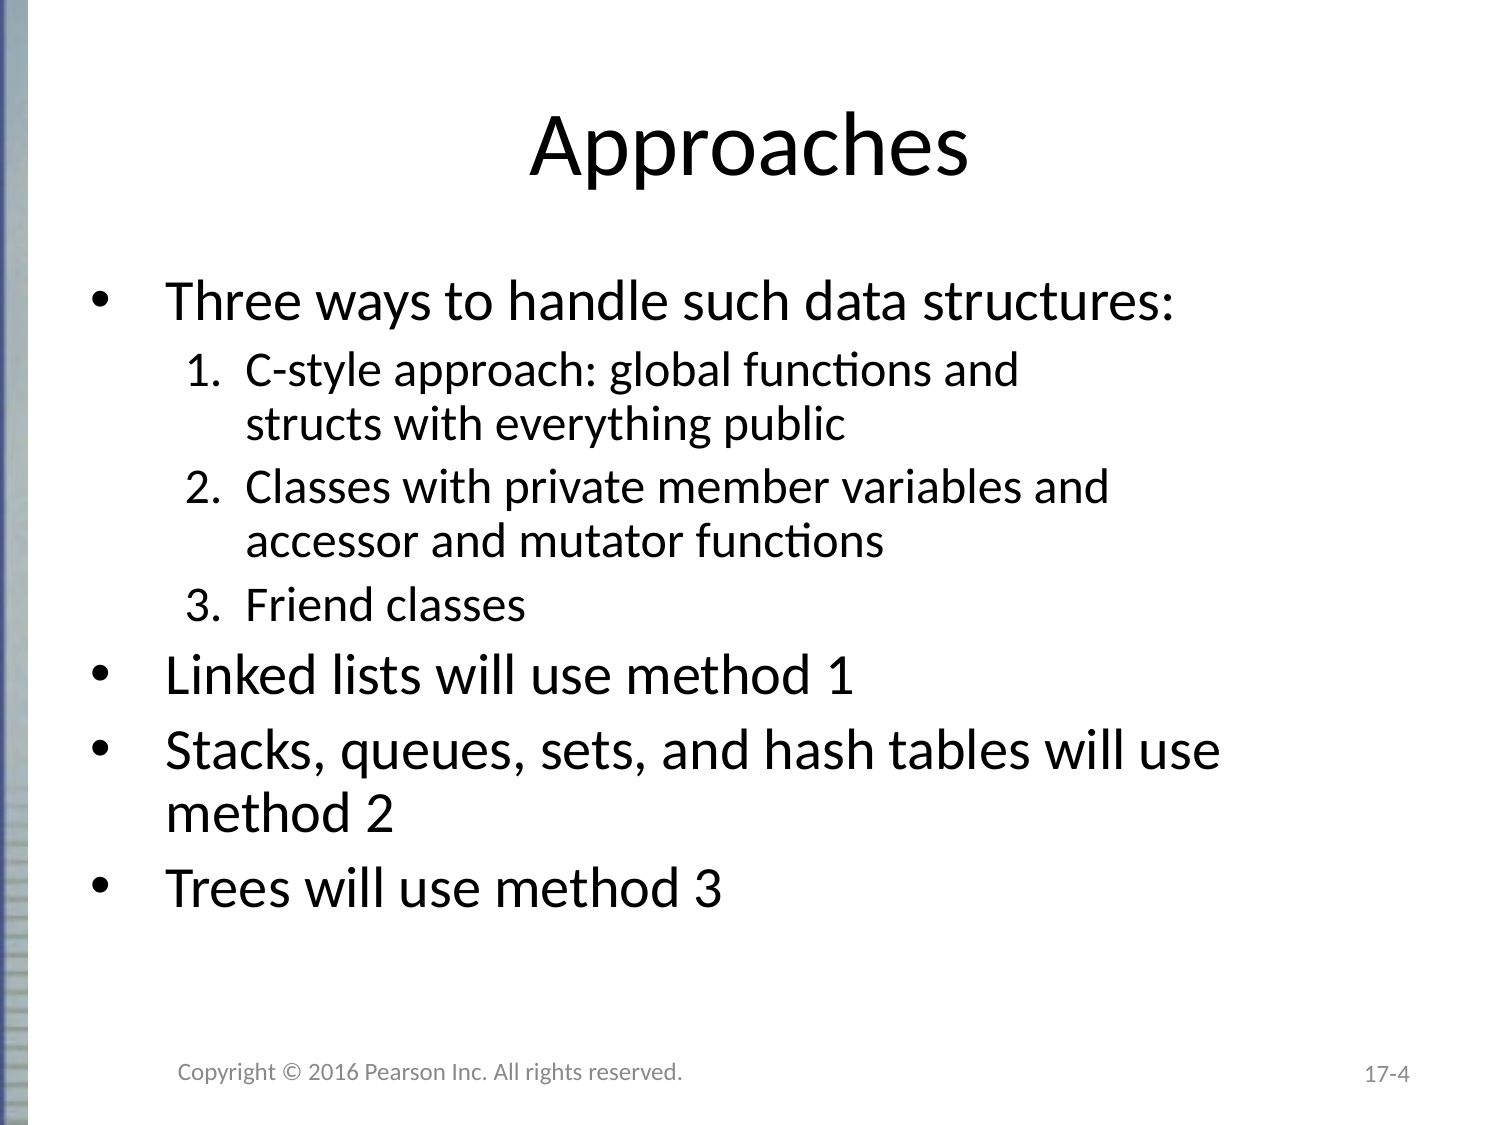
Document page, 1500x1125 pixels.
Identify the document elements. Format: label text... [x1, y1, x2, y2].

list Three ways to handle such data structures: C-style approach: global functions and structs with everything public Classes with private member variables and accessor and mutator functions Friend classes Linked lists will use method 1 Stacks, queues, sets, and hash tables will use method 2 Trees will use method 3 [75, 262, 1425, 1005]
footer Copyright © 2016 Pearson Inc. All rights reserved. [75, 1040, 788, 1100]
slide_number 17-4 [1074, 1042, 1425, 1103]
picture [0, 0, 28, 1125]
title Approaches [75, 45, 1425, 233]
